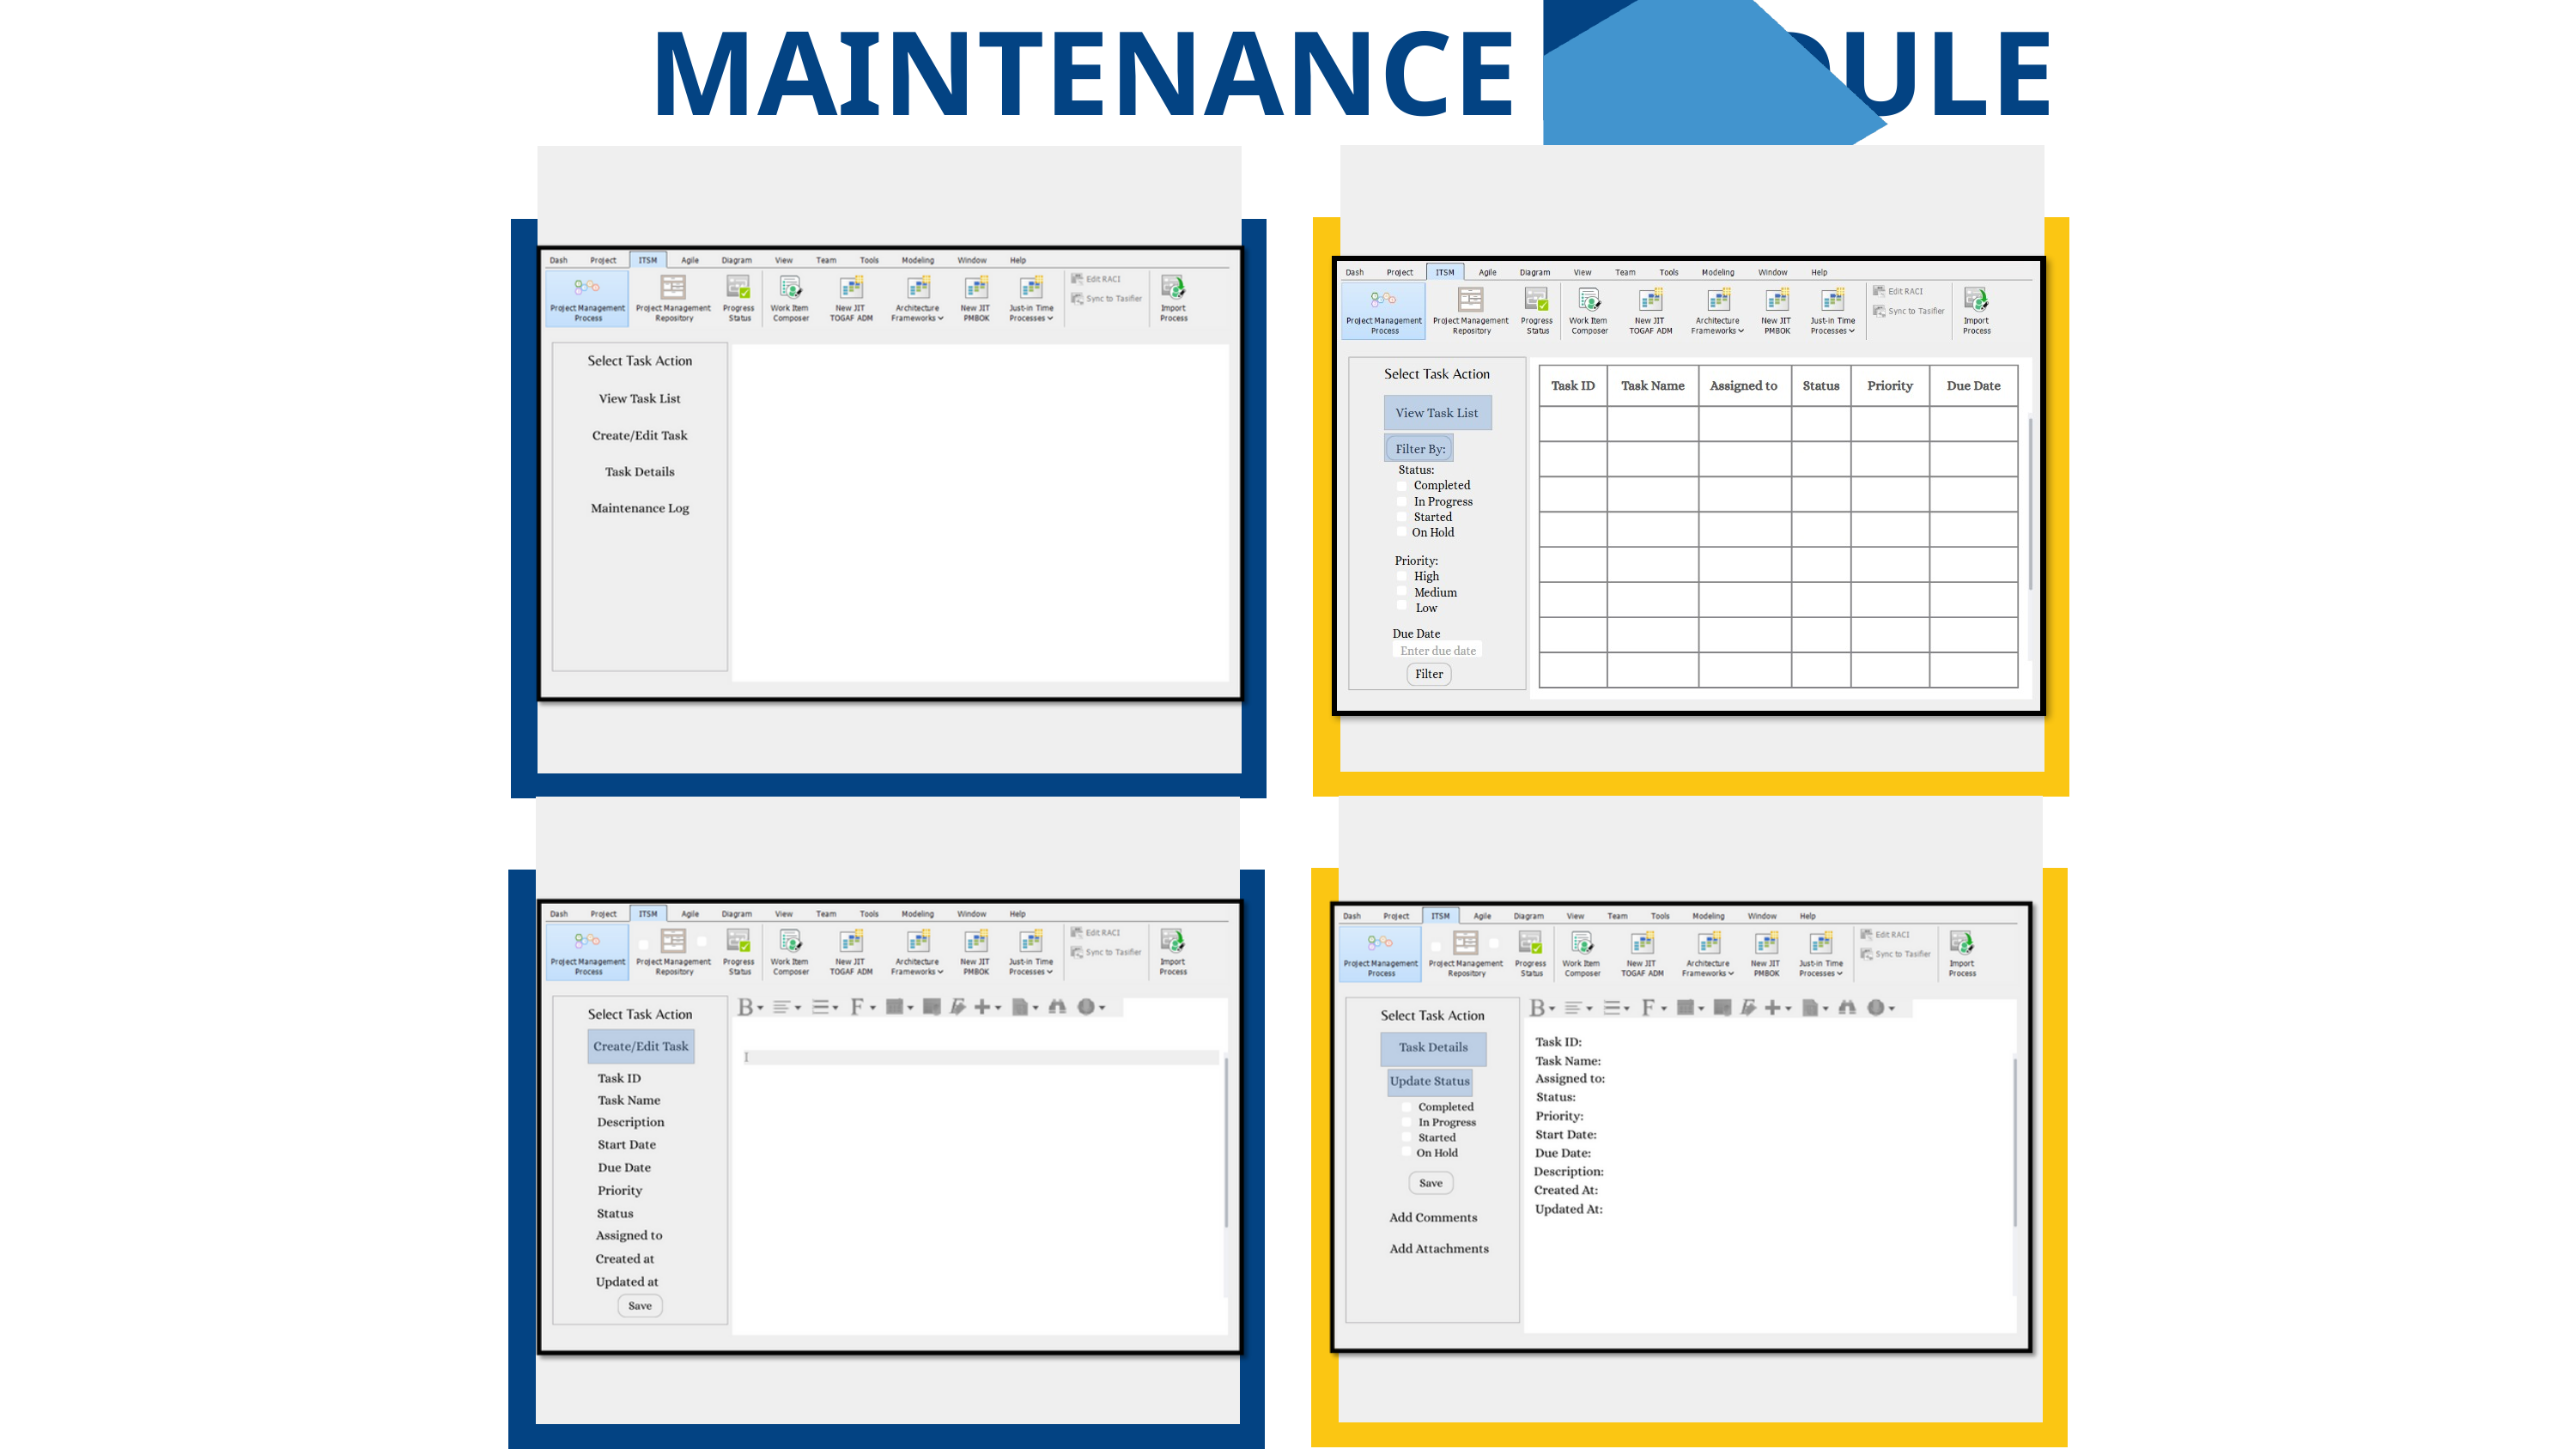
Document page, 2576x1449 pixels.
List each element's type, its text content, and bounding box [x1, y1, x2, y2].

text_box [1543, 0, 2576, 527]
picture [1336, 261, 2041, 712]
text_box MAINTENANCE MODULE [273, 10, 1543, 139]
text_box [507, 795, 2068, 1449]
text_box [510, 144, 2070, 797]
